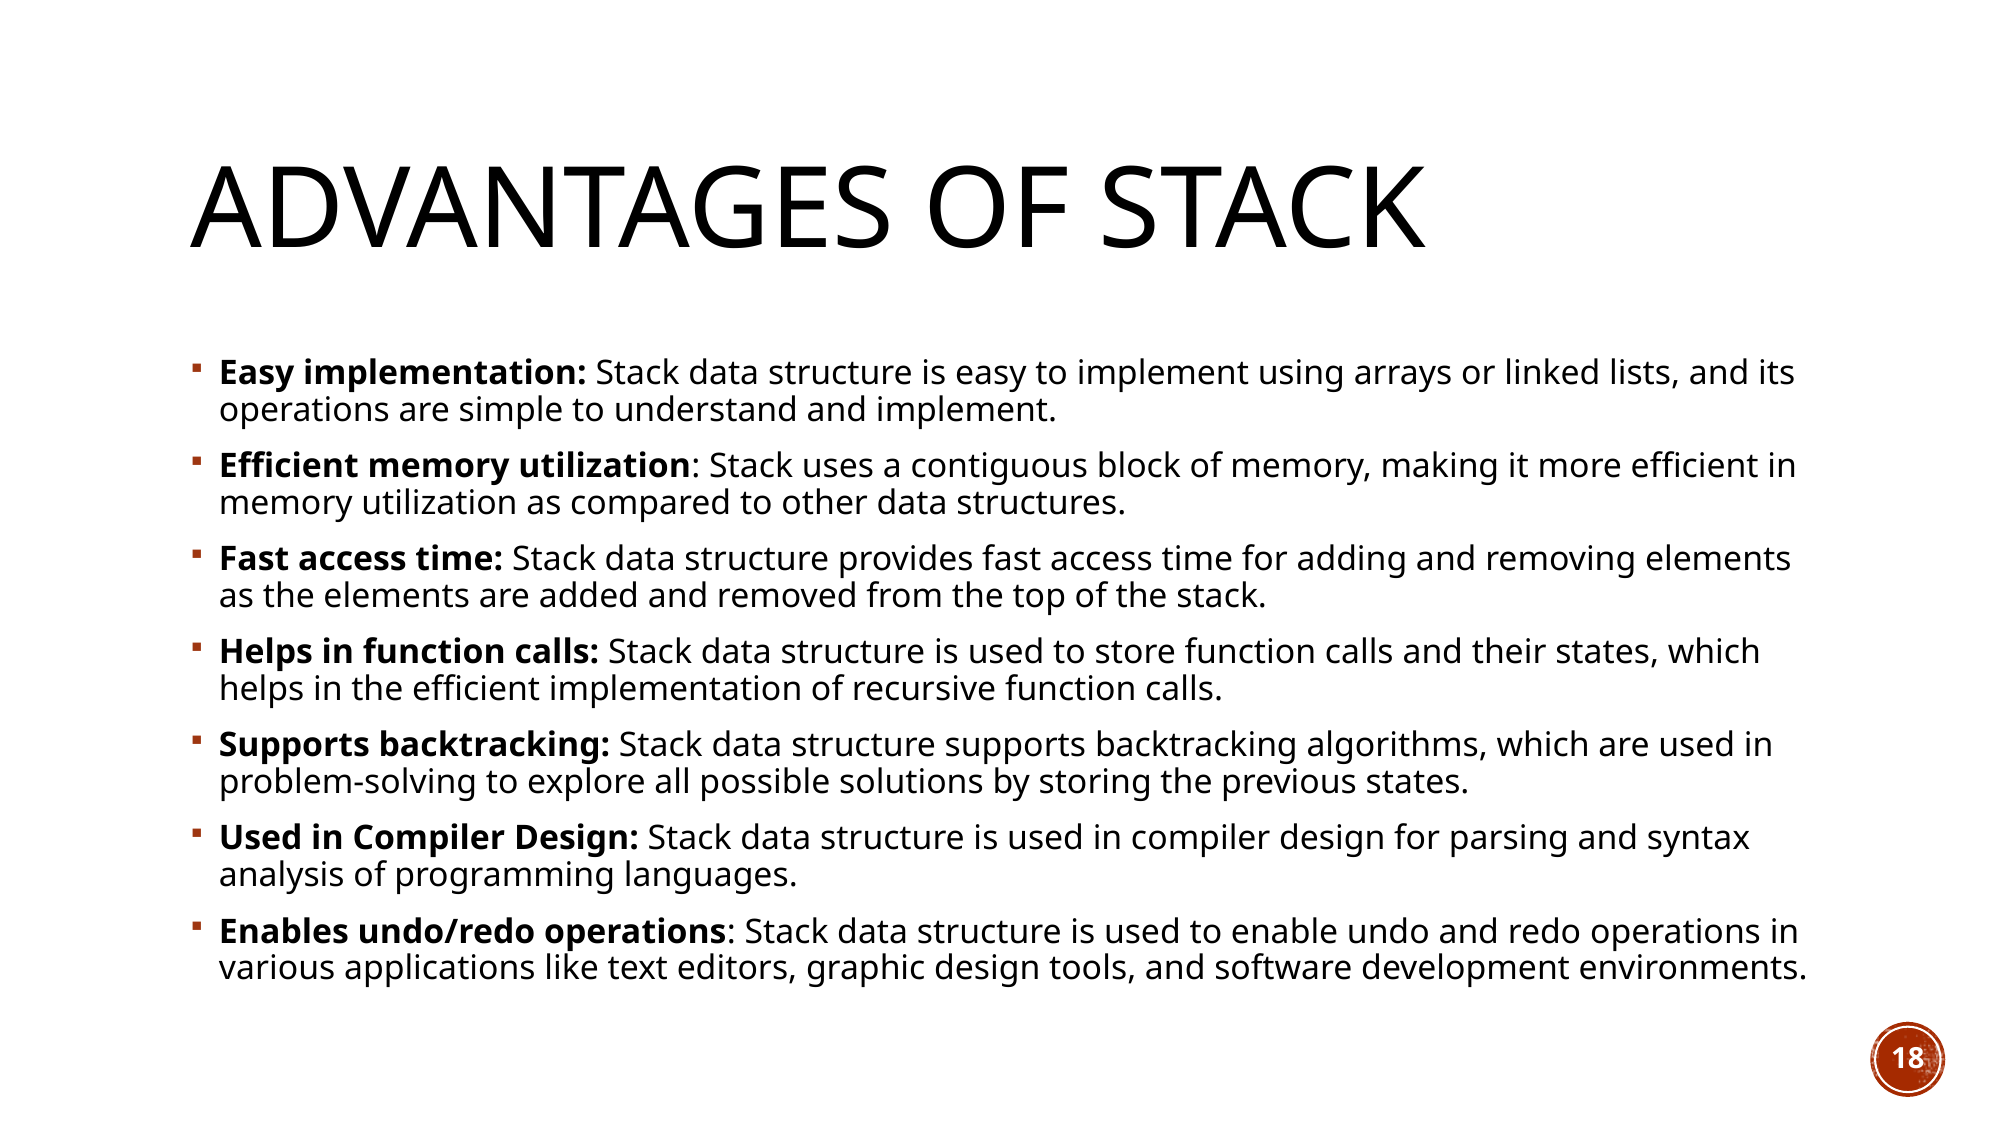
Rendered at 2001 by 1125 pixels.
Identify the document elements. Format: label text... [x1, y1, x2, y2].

title Advantages of stack [175, 79, 1826, 344]
list Easy implementation: Stack data structure is easy to implement using arrays or linked lists, and its operations are simple to understand and implement. Efficient memory utilization: Stack uses a contiguous block of memory, making it more efficient in memory utilization as compared to other data structures. Fast access time: Stack data structure provides fast access time for adding and removing elements as the elements are added and removed from the top of the stack. Helps in function calls: Stack data structure is used to store function calls and their states, which helps in the efficient implementation of recursive function calls. Supports backtracking: Stack data structure supports backtracking algorithms, which are used in problem-solving to explore all possible solutions by storing the previous states. Used in Compiler Design: Stack data structure is used in compiler design for parsing and syntax analysis of programming languages. Enables undo/redo operations: Stack data structure is used to enable undo and redo operations in various applications like text editors, graphic design tools, and software development environments. [175, 348, 1826, 1013]
slide_number 18 [1855, 1028, 1961, 1089]
